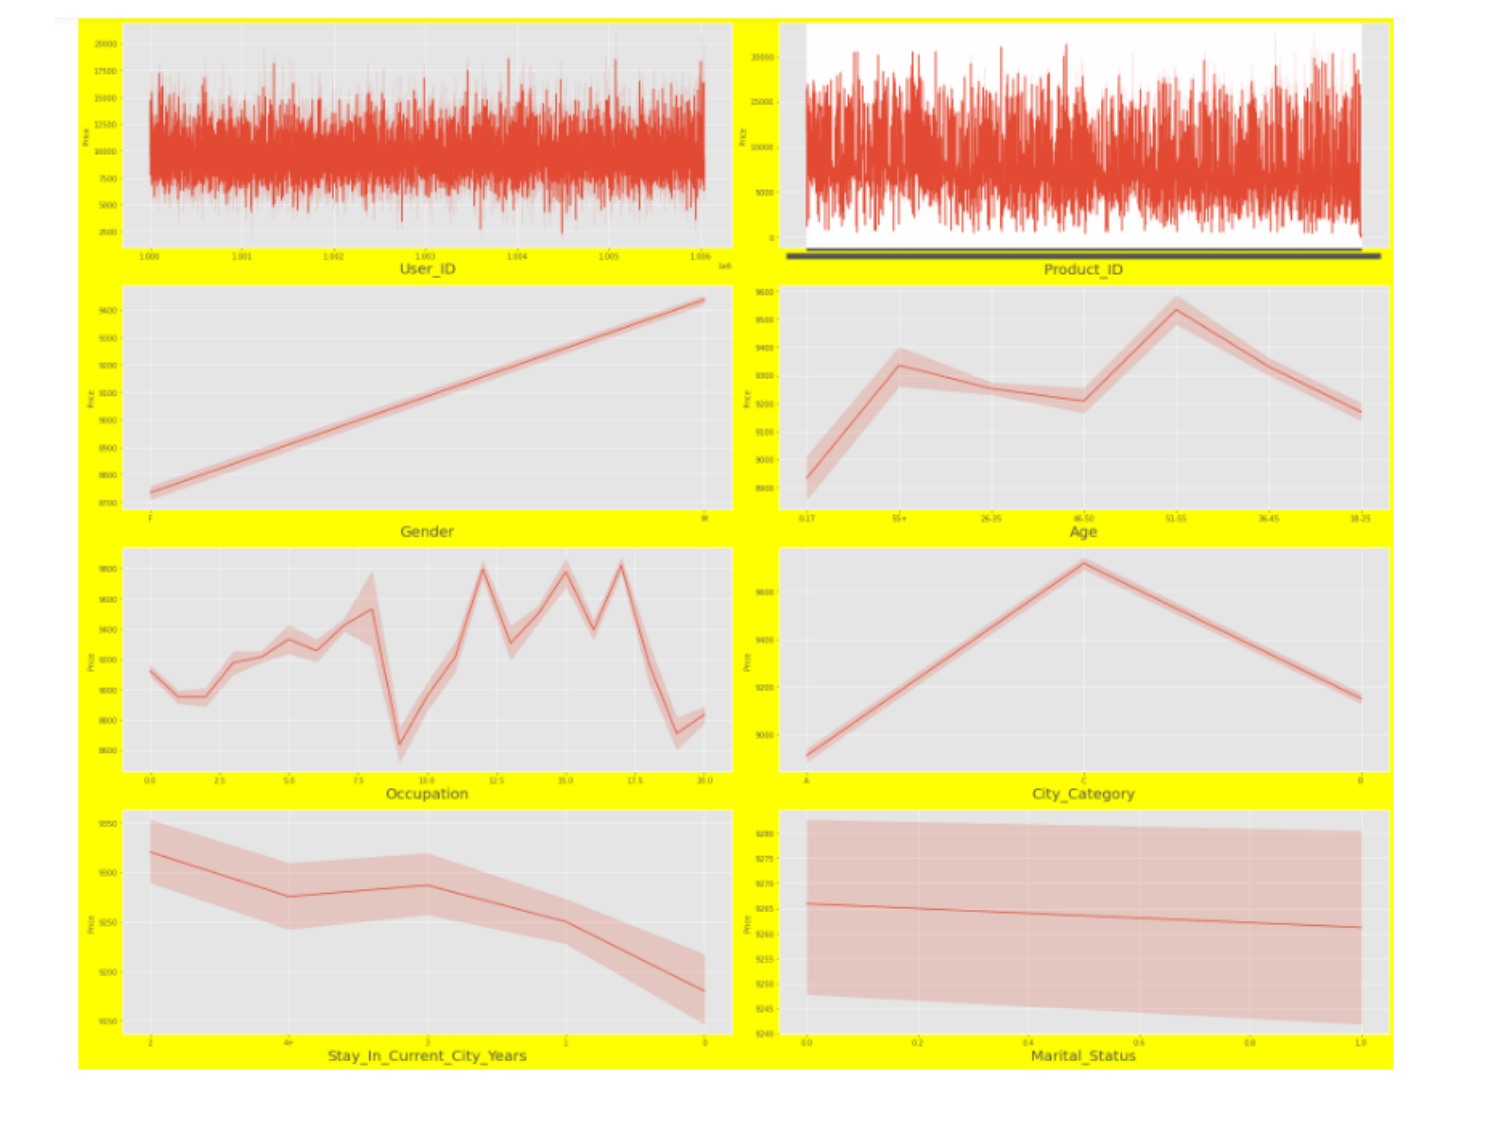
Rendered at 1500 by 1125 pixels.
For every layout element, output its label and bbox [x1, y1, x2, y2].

list [53, 17, 1405, 1069]
